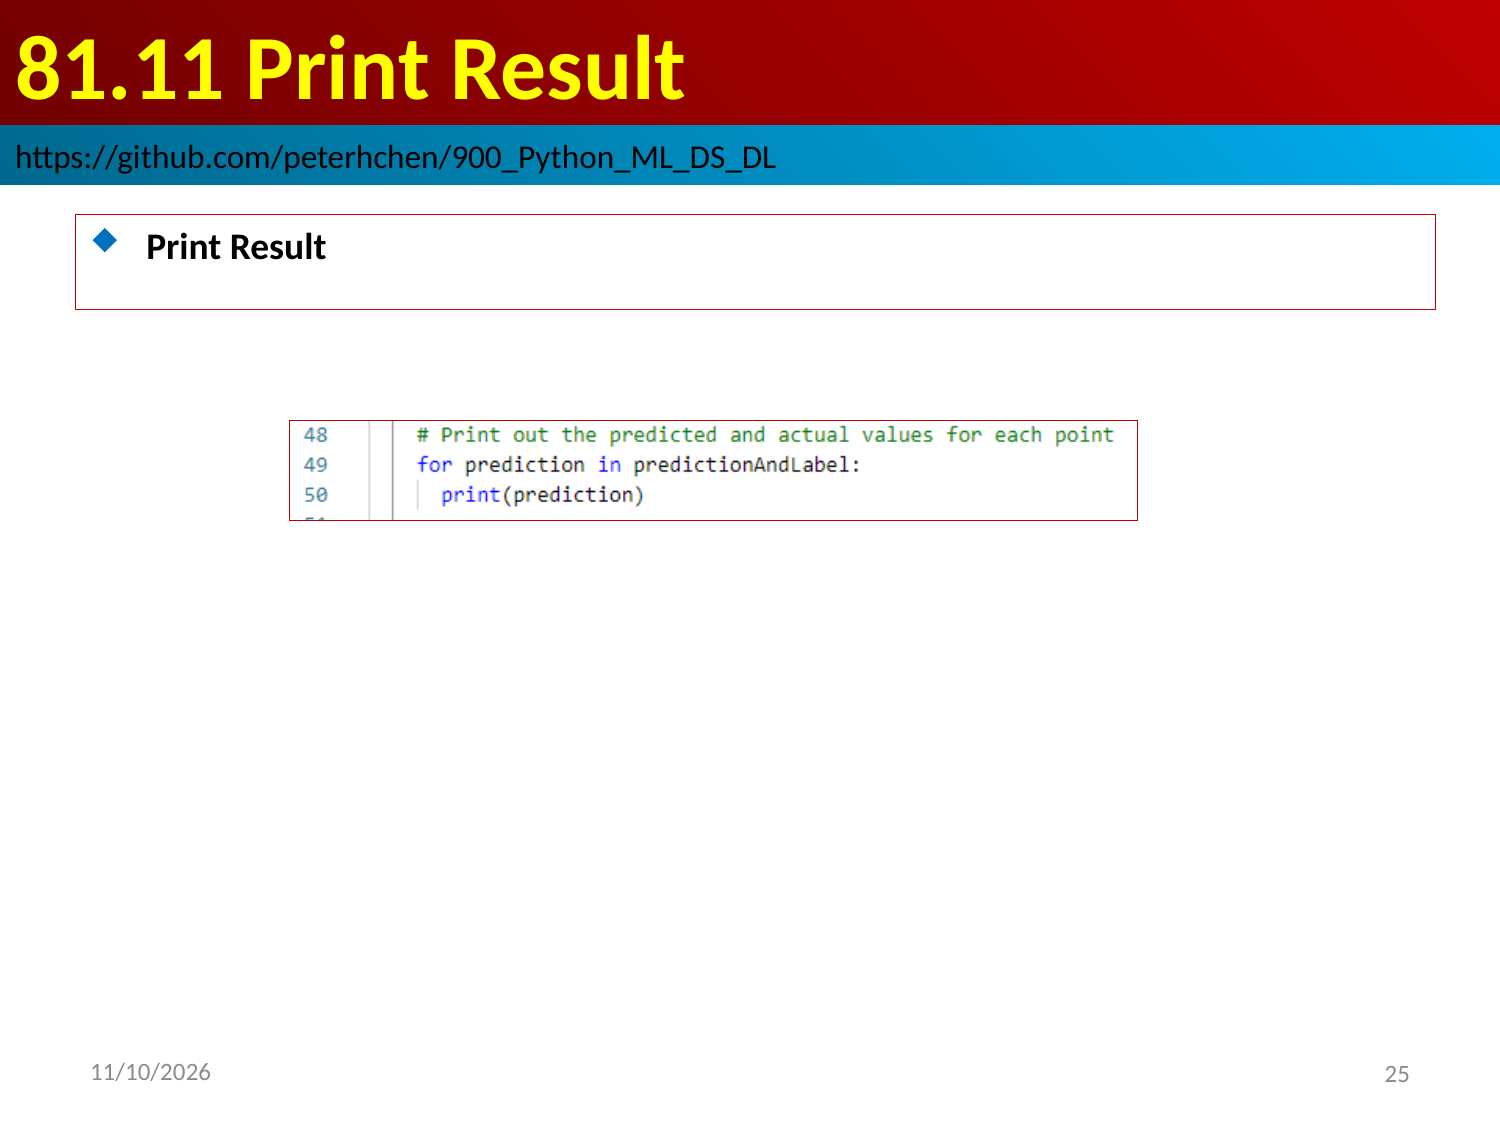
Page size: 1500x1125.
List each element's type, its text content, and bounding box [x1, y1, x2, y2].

picture [289, 420, 1138, 521]
slide_number 25 [1074, 1042, 1425, 1103]
title 81.11 Print Result [0, 0, 1500, 125]
subtitle Print Result [75, 214, 1436, 310]
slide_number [75, 1040, 425, 1101]
text_box https://github.com/peterhchen/900_Python_ML_DS_DL [0, 125, 1500, 185]
